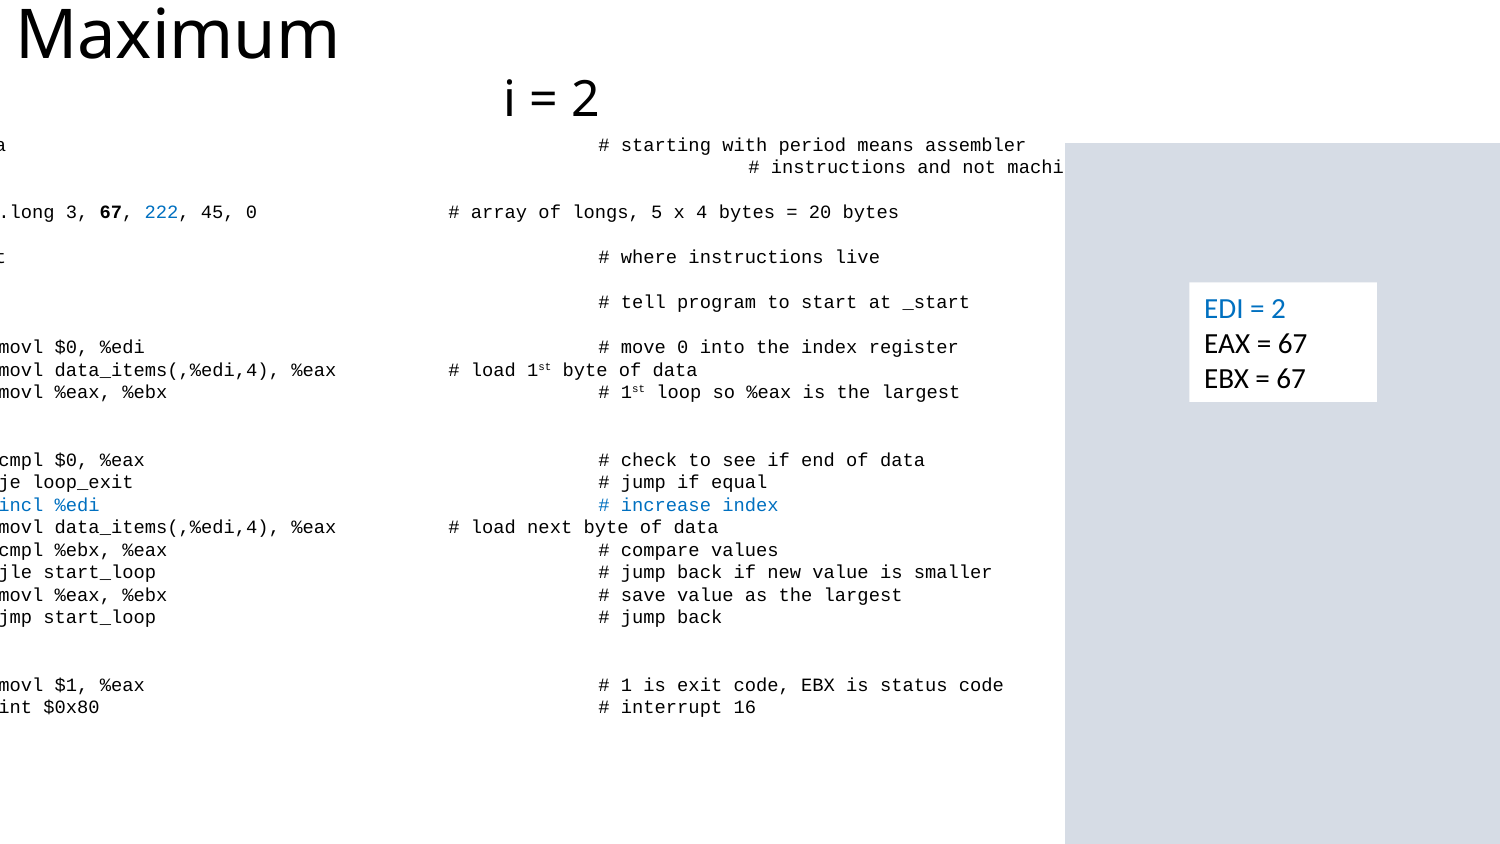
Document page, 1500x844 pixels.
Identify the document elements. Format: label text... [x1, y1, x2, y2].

text_box EDI = 2 EAX = 67 EBX = 67 [1189, 282, 1377, 402]
text_box Maximum i = 2 [0, 0, 1500, 145]
text_box [1065, 143, 1500, 844]
text_box .section .data # starting with period means assembler # instructions and not machine code data_items: .long 3, 67, 222, 45, 0 # array of longs, 5 x 4 bytes = 20 bytes .section .text # where instructions live .globl _start # tell program to start at _start _start: movl $0, %edi # move 0 into the index register movl data_items(,%edi,4), %eax # load 1st byte of data movl %eax, %ebx # 1st loop so %eax is the largest start_loop: cmpl $0, %eax # check to see if end of data je loop_exit # jump if equal incl %edi # increase index movl data_items(,%edi,4), %eax # load next byte of data cmpl %ebx, %eax # compare values jle start_loop # jump back if new value is smaller movl %eax, %ebx # save value as the largest jmp start_loop # jump back loop_exit: movl $1, %eax # 1 is exit code, EBX is status code int $0x80 # interrupt 16 [0, 145, 1065, 725]
